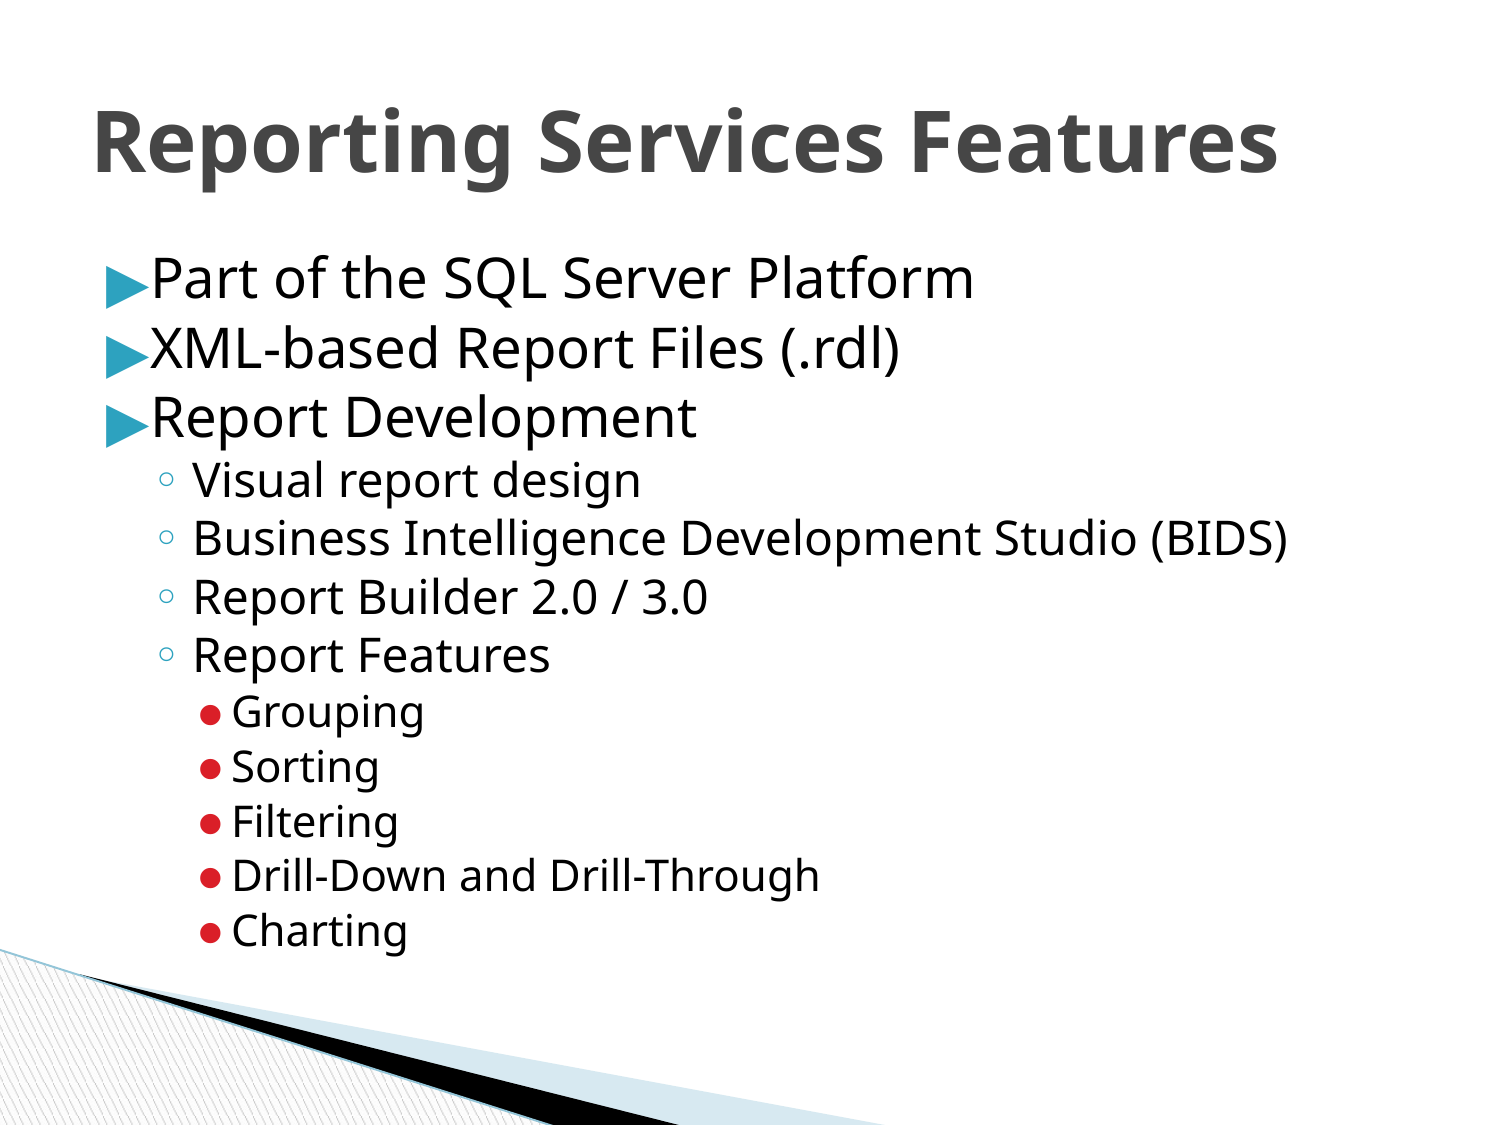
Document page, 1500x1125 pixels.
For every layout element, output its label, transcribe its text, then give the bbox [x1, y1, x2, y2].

title Reporting Services Features [75, 45, 1425, 233]
list Part of the SQL Server Platform XML-based Report Files (.rdl) Report Development Visual report design Business Intelligence Development Studio (BIDS) Report Builder 2.0 / 3.0 Report Features Grouping Sorting Filtering Drill-Down and Drill-Through Charting [75, 243, 1425, 986]
